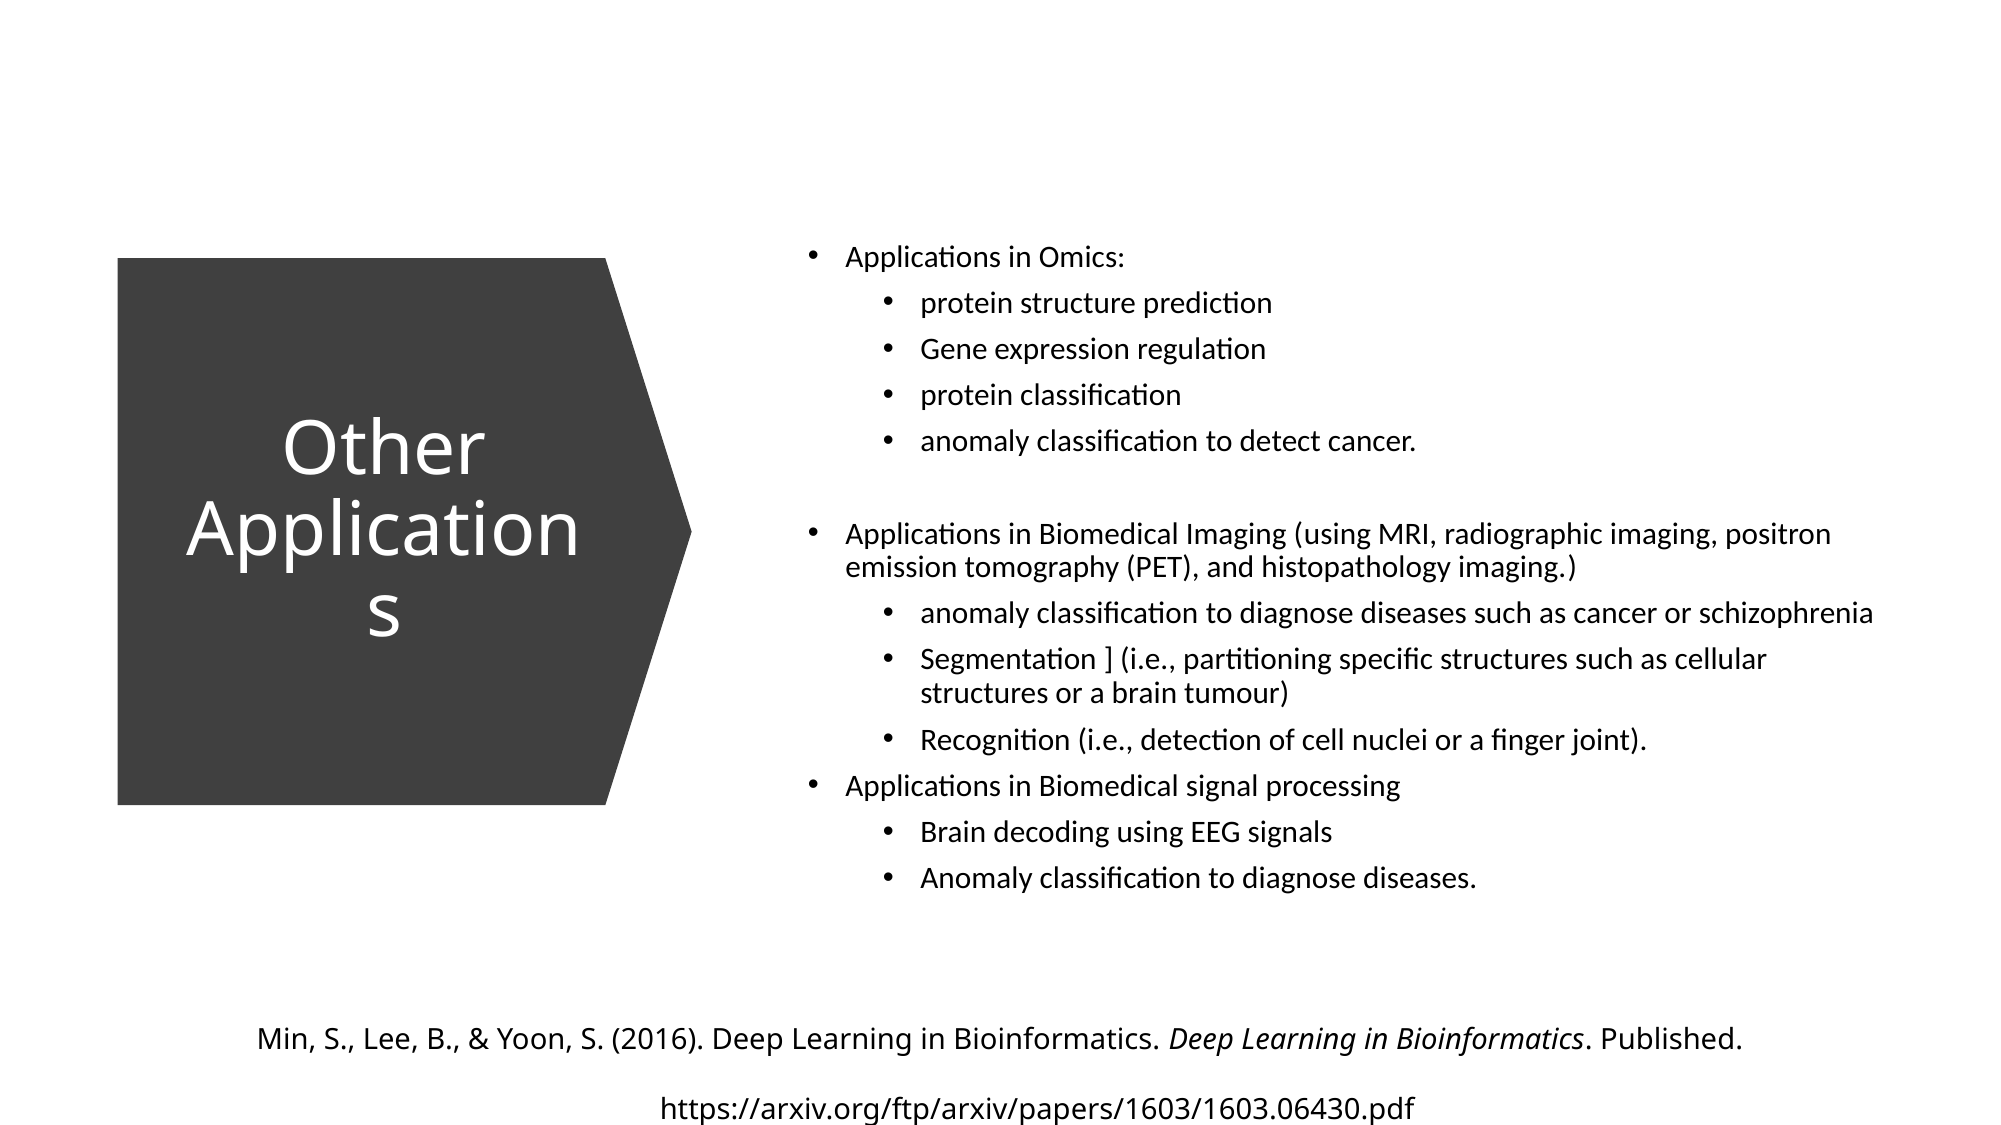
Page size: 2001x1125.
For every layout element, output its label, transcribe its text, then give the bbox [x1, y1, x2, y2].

title Other Applications [168, 322, 601, 741]
text_box Min, S., Lee, B., & Yoon, S. (2016). Deep Learning in Bioinformatics. Deep Learning in Bioinformatics. Published. https://arxiv.org/ftp/arxiv/papers/1603/1603.06430.pdf [52, 978, 1948, 1125]
text_box Applications in Omics: protein structure prediction Gene expression regulation protein classification anomaly classification to detect cancer. Applications in Biomedical Imaging (using MRI, radiographic imaging, positron emission tomography (PET), and histopathology imaging.) anomaly classification to diagnose diseases such as cancer or schizophrenia Segmentation ] (i.e., partitioning specific structures such as cellular structures or a brain tumour) Recognition (i.e., detection of cell nuclei or a finger joint). Applications in Biomedical signal processing Brain decoding using EEG signals Anomaly classification to diagnose diseases. [783, 232, 1896, 978]
text_box [116, 257, 693, 807]
